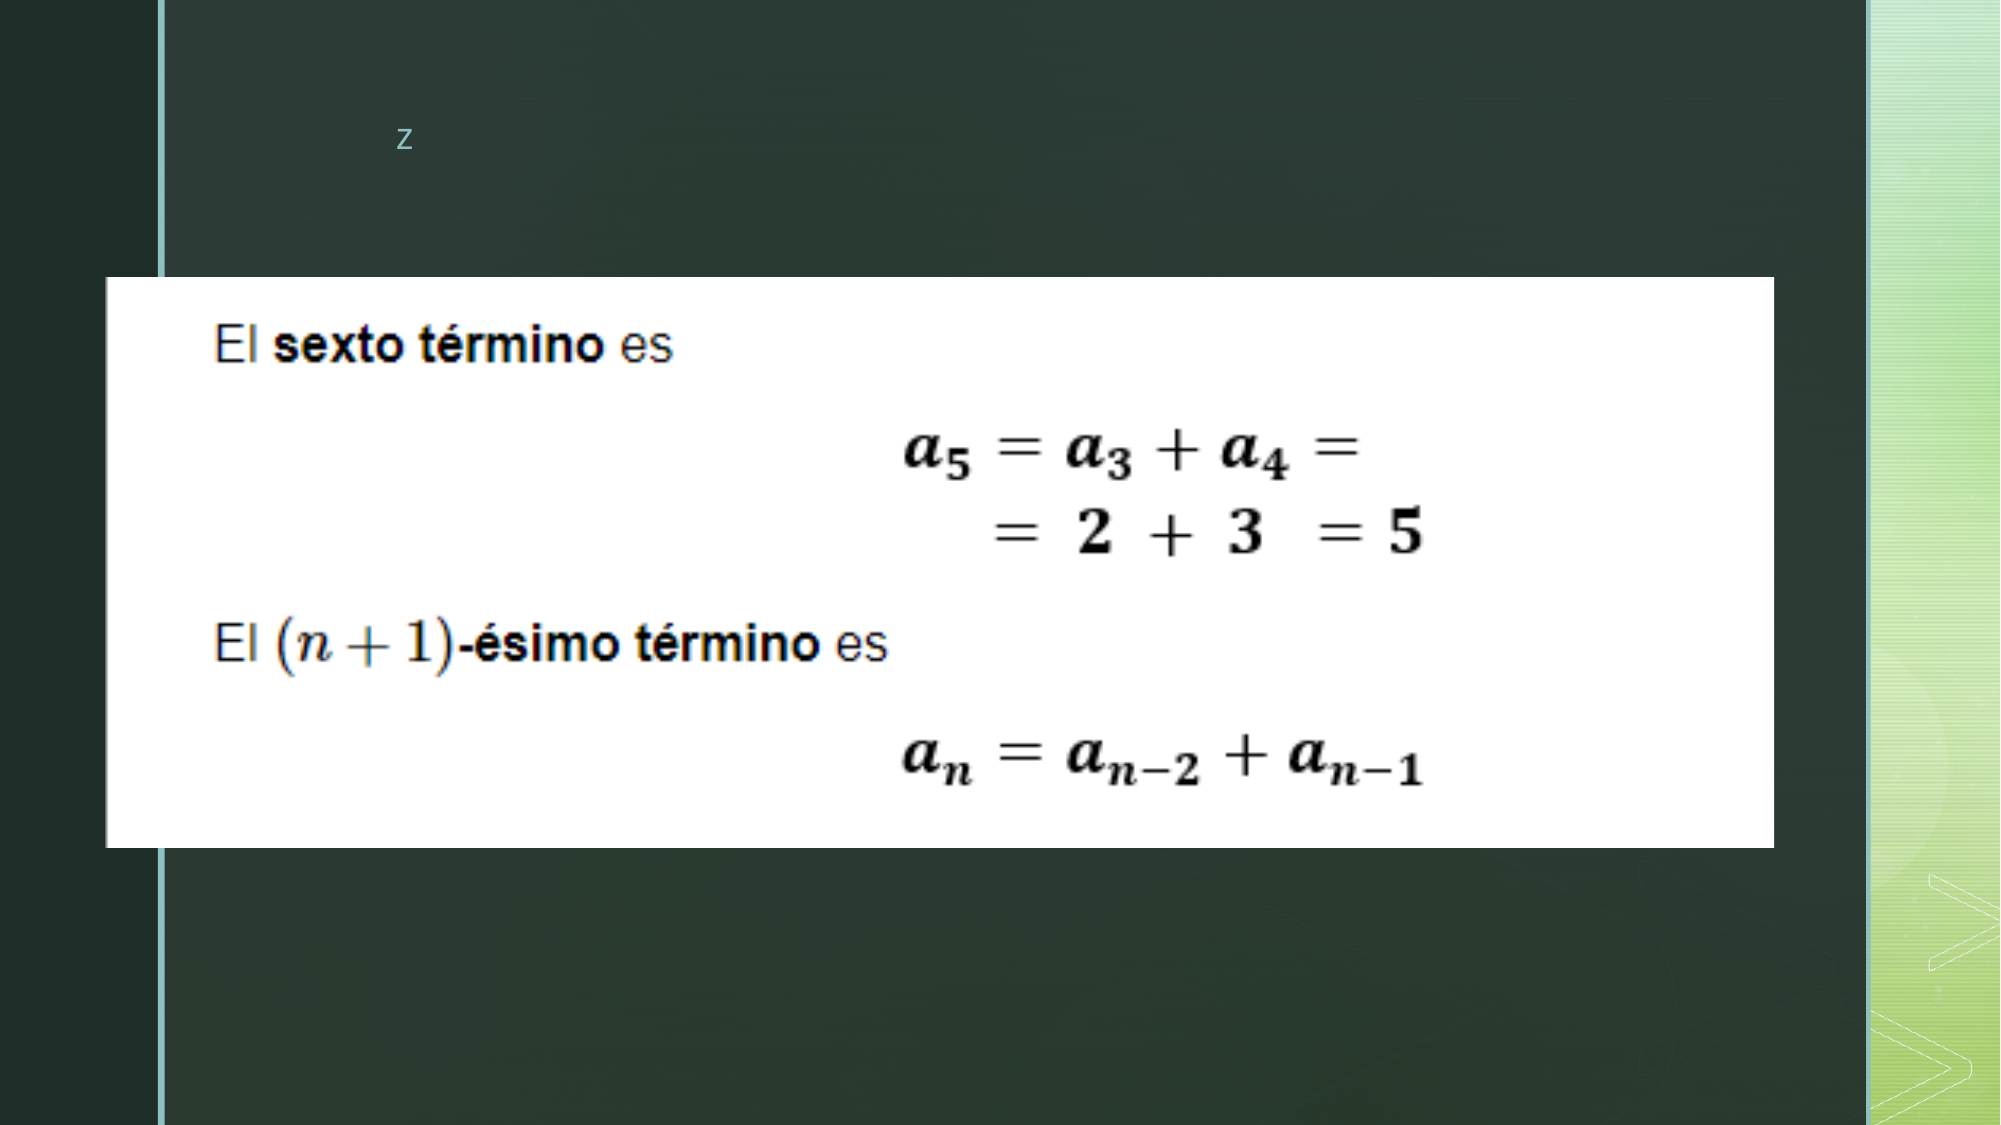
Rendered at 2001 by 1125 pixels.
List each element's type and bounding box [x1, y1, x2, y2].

picture [1871, 0, 2001, 1125]
picture [104, 277, 1775, 848]
